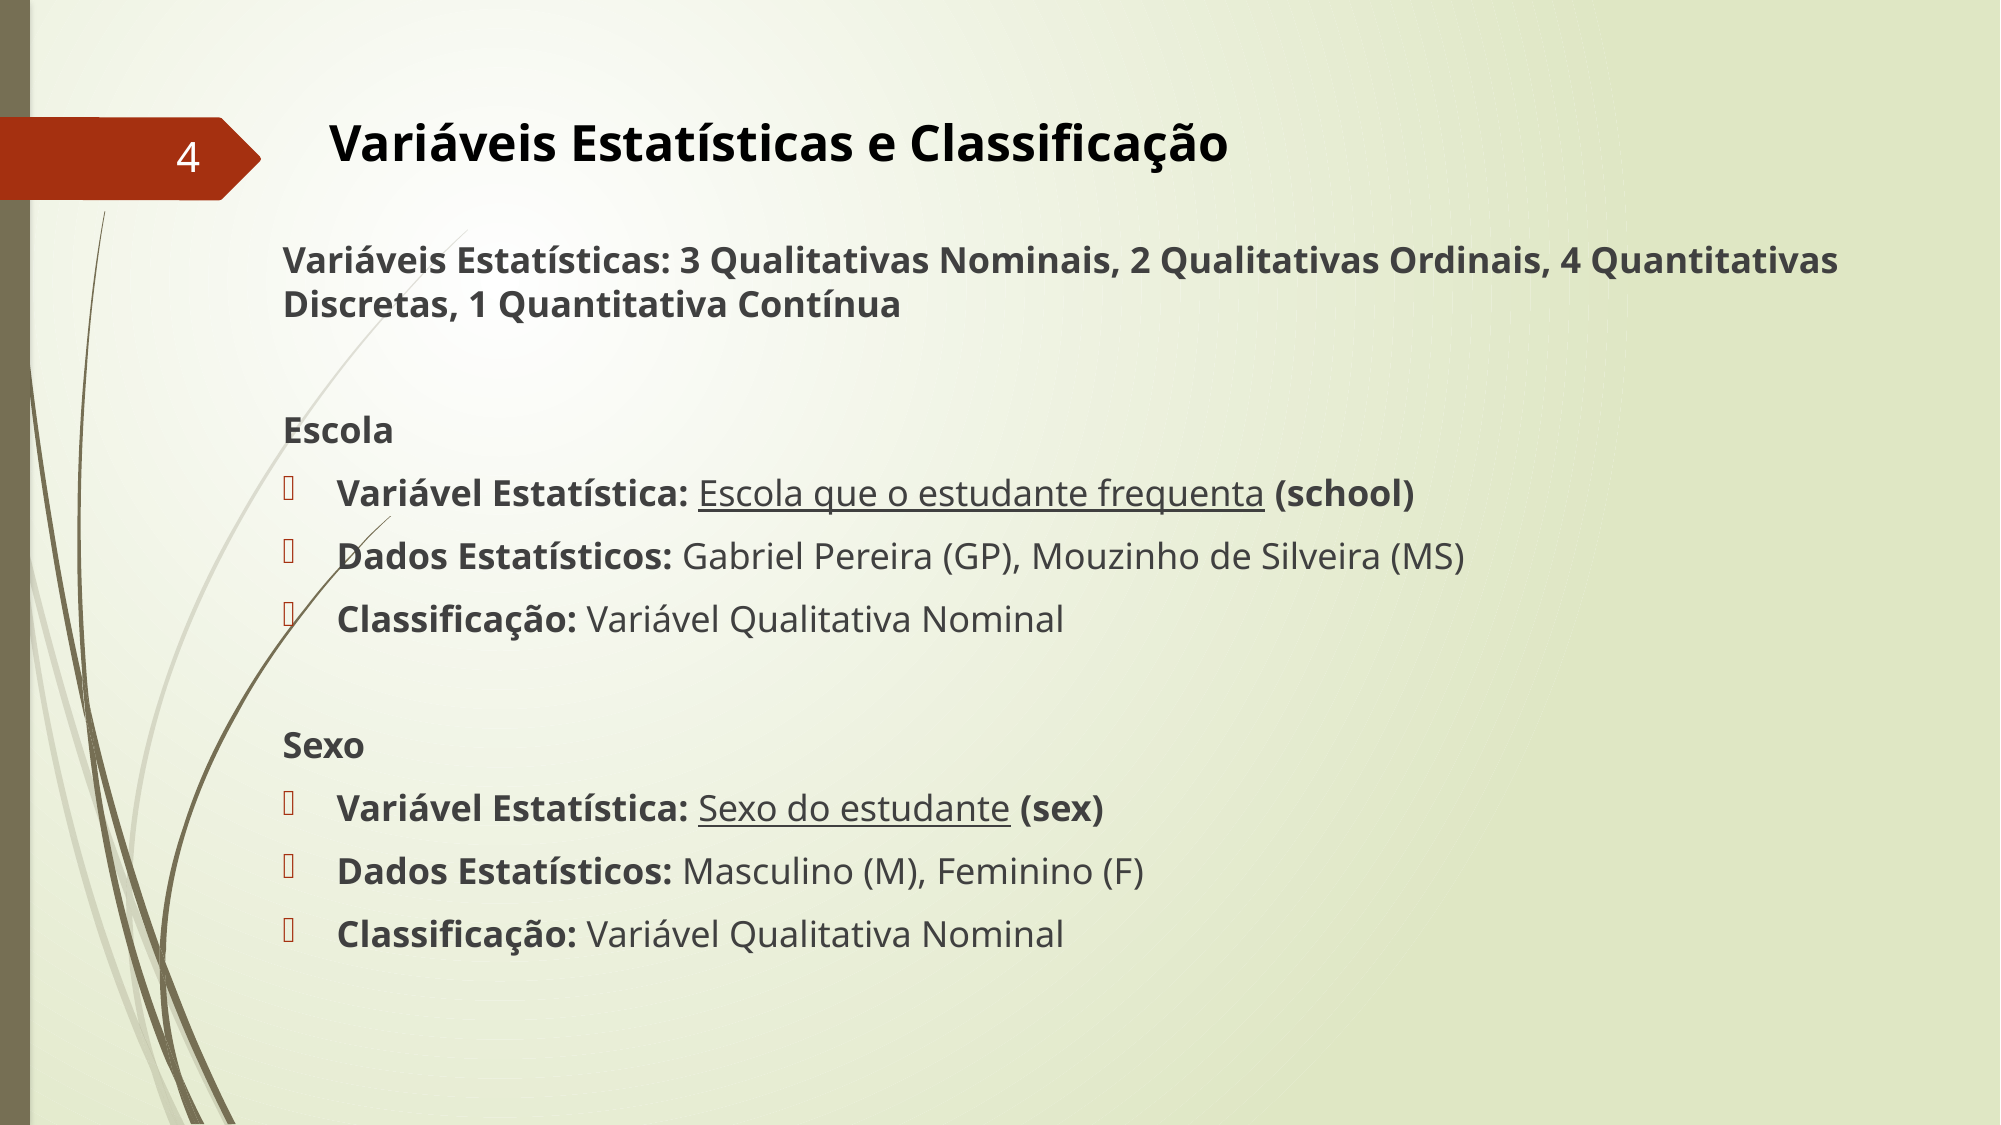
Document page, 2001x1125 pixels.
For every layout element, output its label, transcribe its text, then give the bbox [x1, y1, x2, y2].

slide_number 4 [87, 129, 216, 190]
list Variáveis Estatísticas: 3 Qualitativas Nominais, 2 Qualitativas Ordinais, 4 Quantitativas Discretas, 1 Quantitativa Contínua Escola Variável Estatística: Escola que o estudante frequenta (school) Dados Estatísticos: Gabriel Pereira (GP), Mouzinho de Silveira (MS) Classificação: Variável Qualitativa Nominal Sexo Variável Estatística: Sexo do estudante (sex) Dados Estatísticos: Masculino (M), Feminino (F) Classificação: Variável Qualitativa Nominal [267, 104, 1888, 970]
text_box Variáveis Estatísticas e Classificação [314, 103, 1686, 179]
